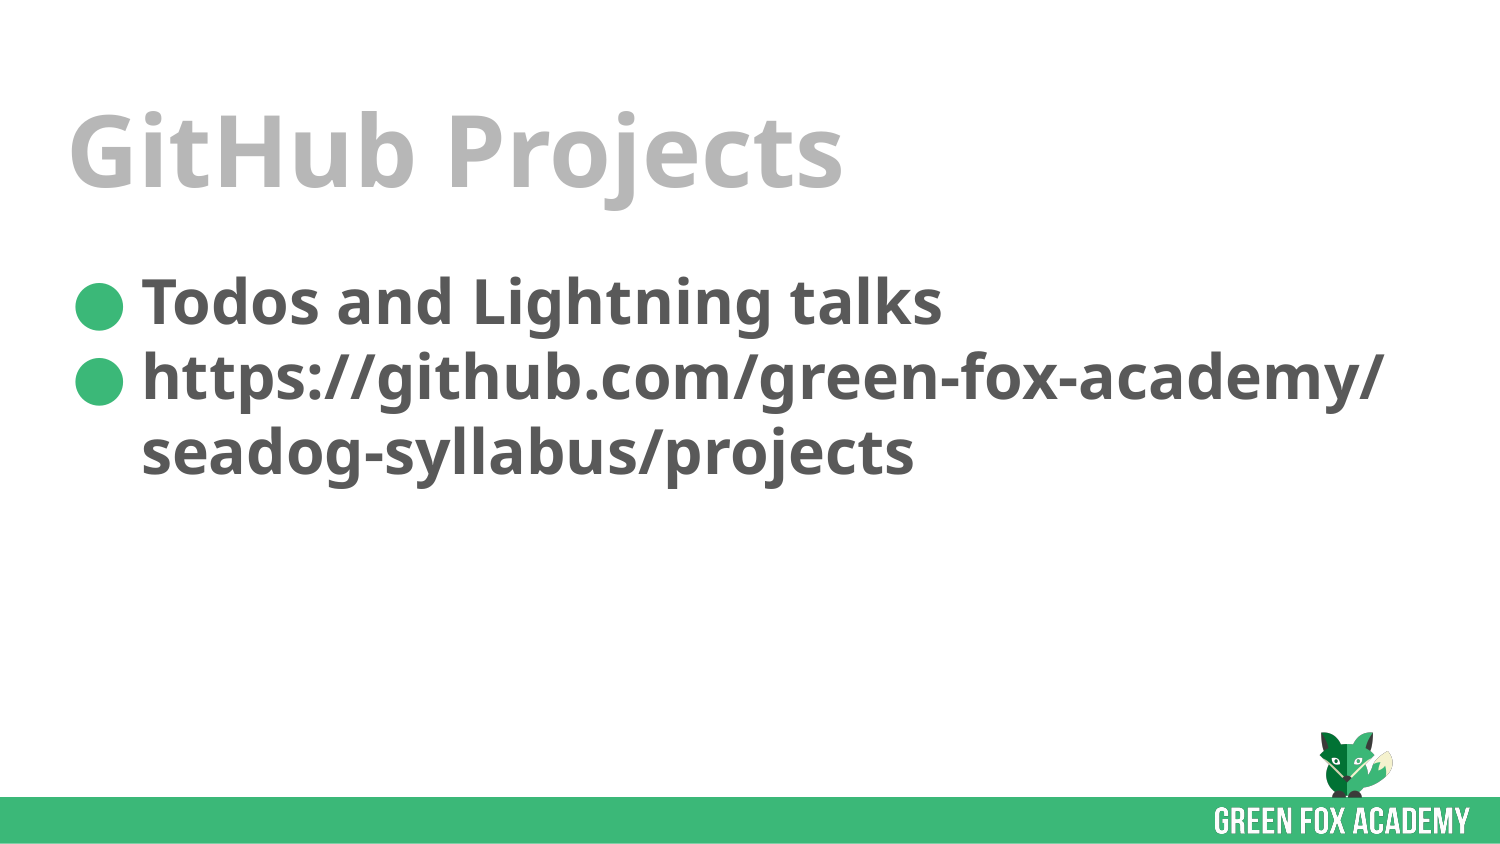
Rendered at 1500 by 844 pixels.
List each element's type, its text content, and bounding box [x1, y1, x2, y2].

title GitHub Projects [51, 72, 1449, 246]
picture [1215, 750, 1470, 844]
list Todos and Lightning talks https://github.com/green-fox-academy/seadog-syllabus/projects [51, 246, 1449, 750]
